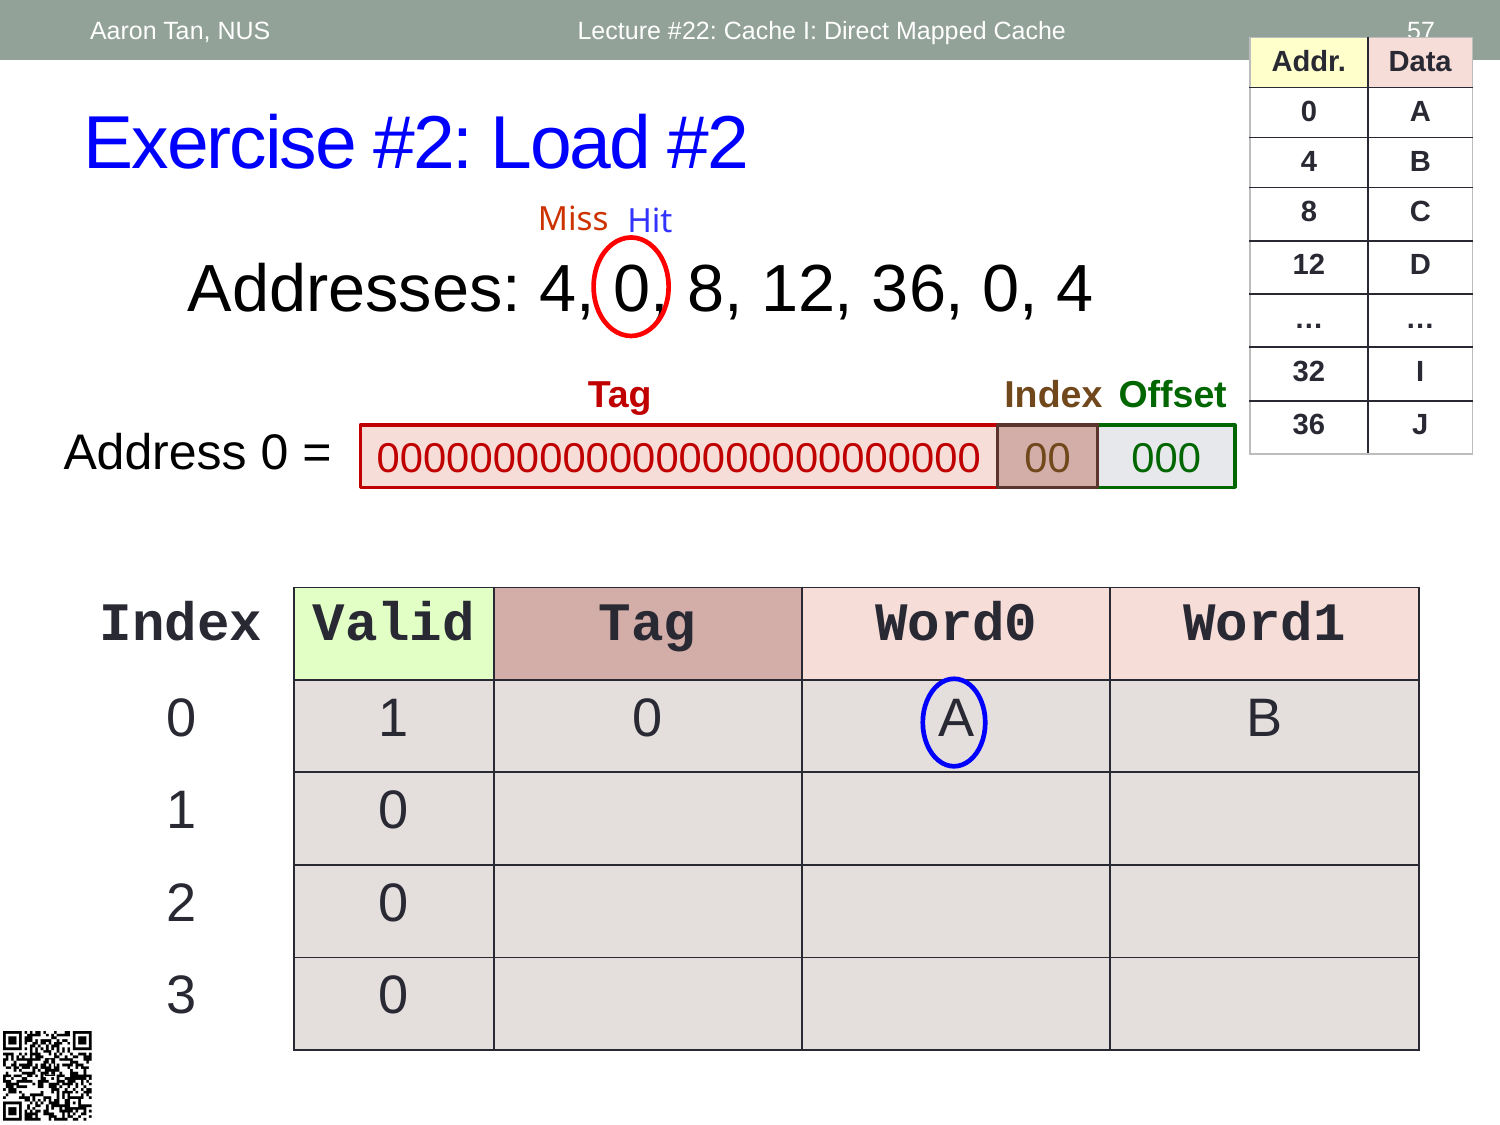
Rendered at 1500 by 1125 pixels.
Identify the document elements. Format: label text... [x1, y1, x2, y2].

table_cell C [1369, 188, 1472, 240]
table_cell A [1369, 88, 1472, 137]
table_cell [495, 958, 801, 1049]
table_cell 0 [295, 866, 493, 957]
text_box  [24, 1050, 75, 1083]
table_cell B [1111, 681, 1418, 771]
table_cell 1 [295, 681, 493, 771]
table_cell 0 [69, 680, 293, 772]
slide_number Aaron Tan, NUS [75, 3, 550, 57]
slide_number 57 [1308, 3, 1450, 37]
table_cell [803, 773, 1109, 864]
text_box [922, 678, 986, 767]
text_box Addresses: 4, 0, 8, 12, 36, 0, 4 [646, 237, 1110, 333]
table_header Tag [495, 588, 801, 679]
table_cell 0 [1251, 88, 1367, 137]
table_cell B [1369, 138, 1472, 187]
table_cell A [803, 681, 1109, 771]
table_cell … [1251, 295, 1367, 346]
table_cell I [1369, 348, 1472, 400]
text_box [593, 247, 669, 336]
table_cell 4 [1251, 138, 1367, 187]
title Exercise #2: Load #2 [68, 86, 1249, 192]
table_cell … [1369, 295, 1472, 346]
table_header Addr. [1251, 38, 1367, 87]
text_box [34, 362, 1248, 488]
text_box Miss [517, 189, 630, 245]
table_cell [495, 866, 801, 957]
table_header Valid [295, 588, 493, 679]
table_cell [1111, 958, 1418, 1049]
table_cell 32 [1251, 348, 1367, 400]
table_cell 1 [69, 772, 293, 865]
table_cell [803, 866, 1109, 957]
table_header Word0 [803, 588, 1109, 679]
table_cell 12 [1251, 242, 1367, 293]
table_cell 36 [1256, 402, 1367, 453]
table_cell 8 [1251, 188, 1367, 240]
table_cell [803, 958, 1109, 1049]
table_header Data [1369, 38, 1472, 87]
table_cell [1111, 866, 1418, 957]
table_cell J [1369, 402, 1472, 453]
table_cell 0 [295, 773, 493, 864]
picture [0, 1028, 95, 1124]
text_box Hit [593, 191, 707, 247]
table_cell 3 [69, 957, 293, 1050]
table_cell [1111, 773, 1418, 864]
table_cell 0 [495, 681, 801, 771]
table_cell 2 [69, 865, 293, 957]
table_cell 0 [295, 958, 493, 1049]
table_cell [495, 773, 801, 864]
table_cell D [1369, 242, 1472, 293]
table_header Index [69, 587, 293, 680]
table_header Word1 [1111, 588, 1418, 679]
footer Lecture #22: Cache I: Direct Mapped Cache [562, 3, 1238, 57]
text_box Addresses: 4, 0, 8, 12, 36, 0, 4 [172, 237, 616, 333]
